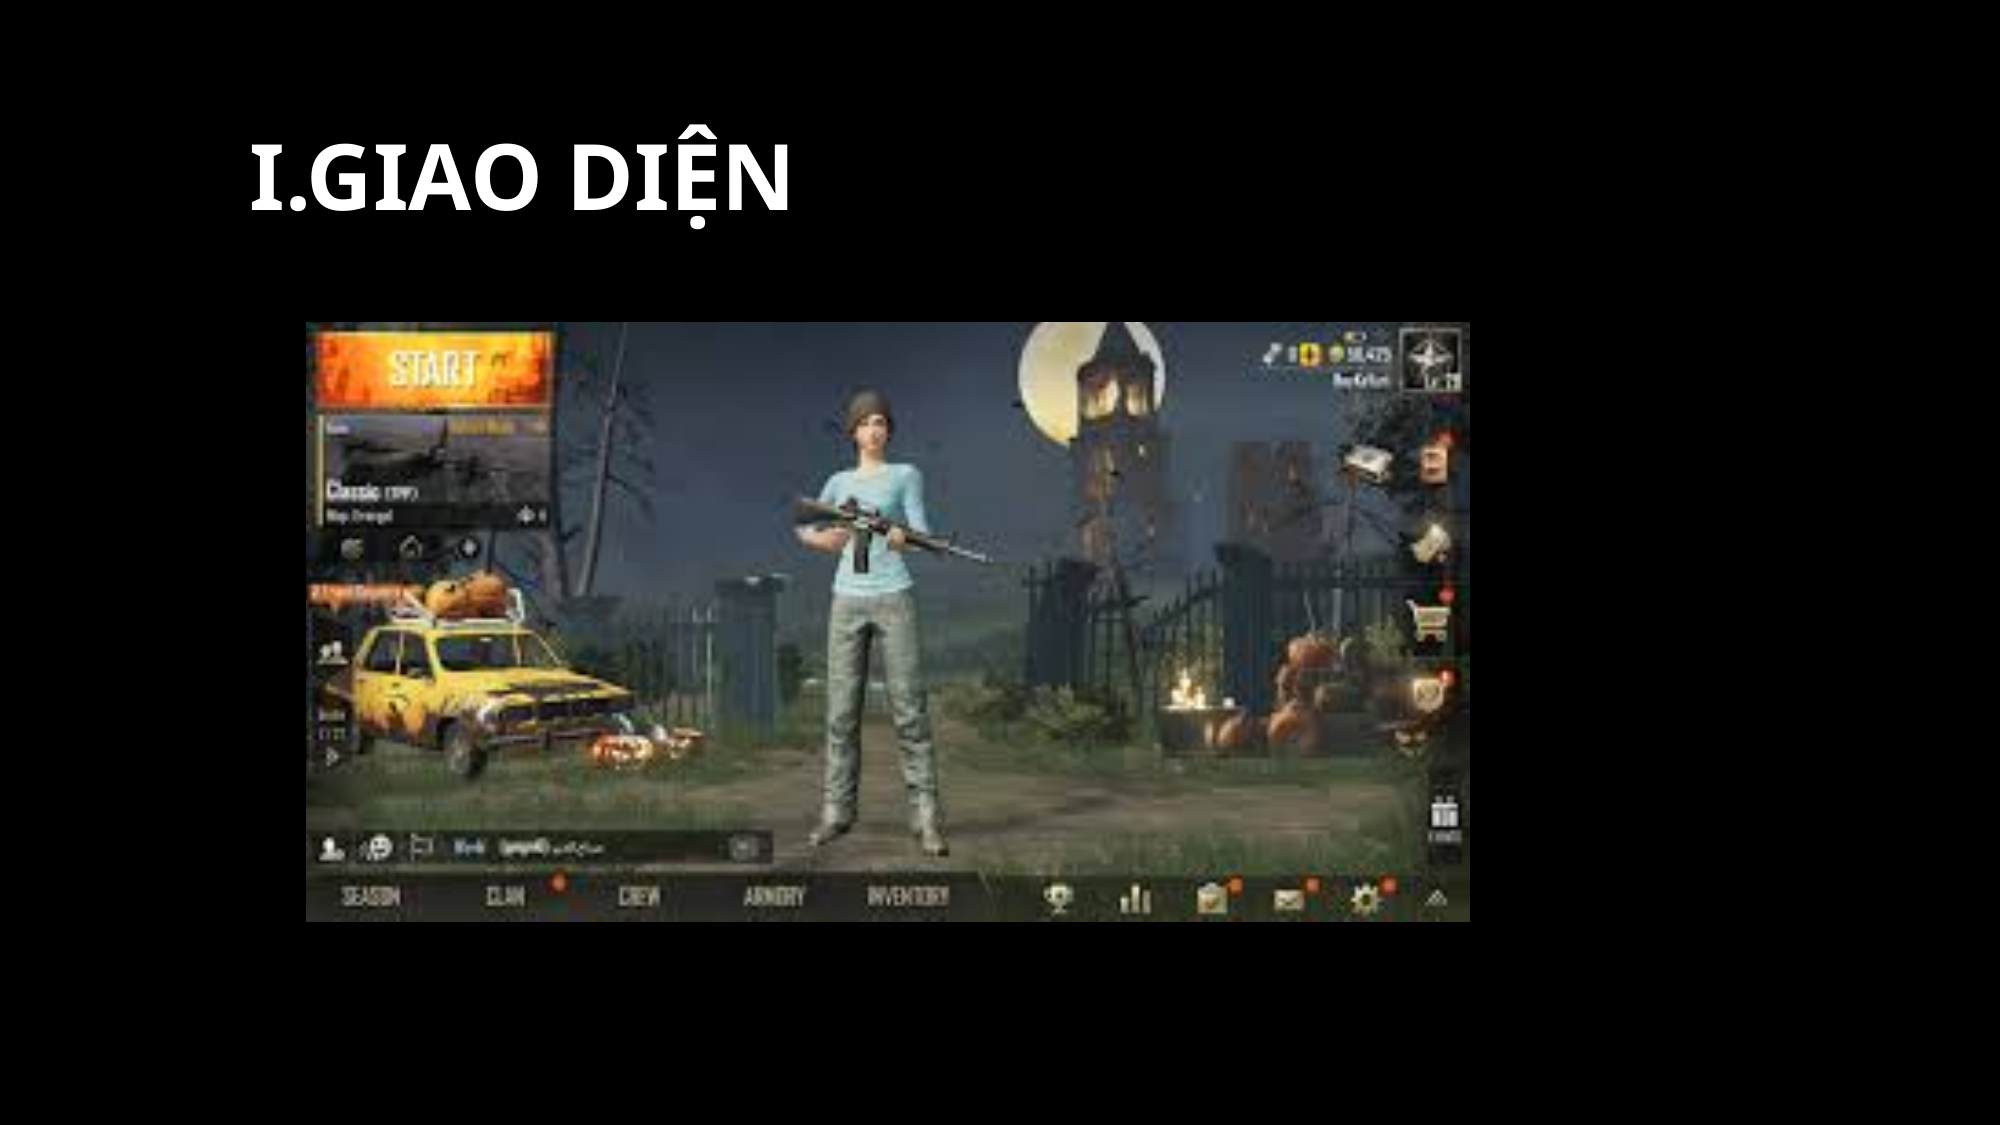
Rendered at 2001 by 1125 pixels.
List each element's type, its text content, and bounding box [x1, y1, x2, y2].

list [306, 322, 1471, 922]
title I.GIAO DIỆN [234, 69, 1855, 293]
